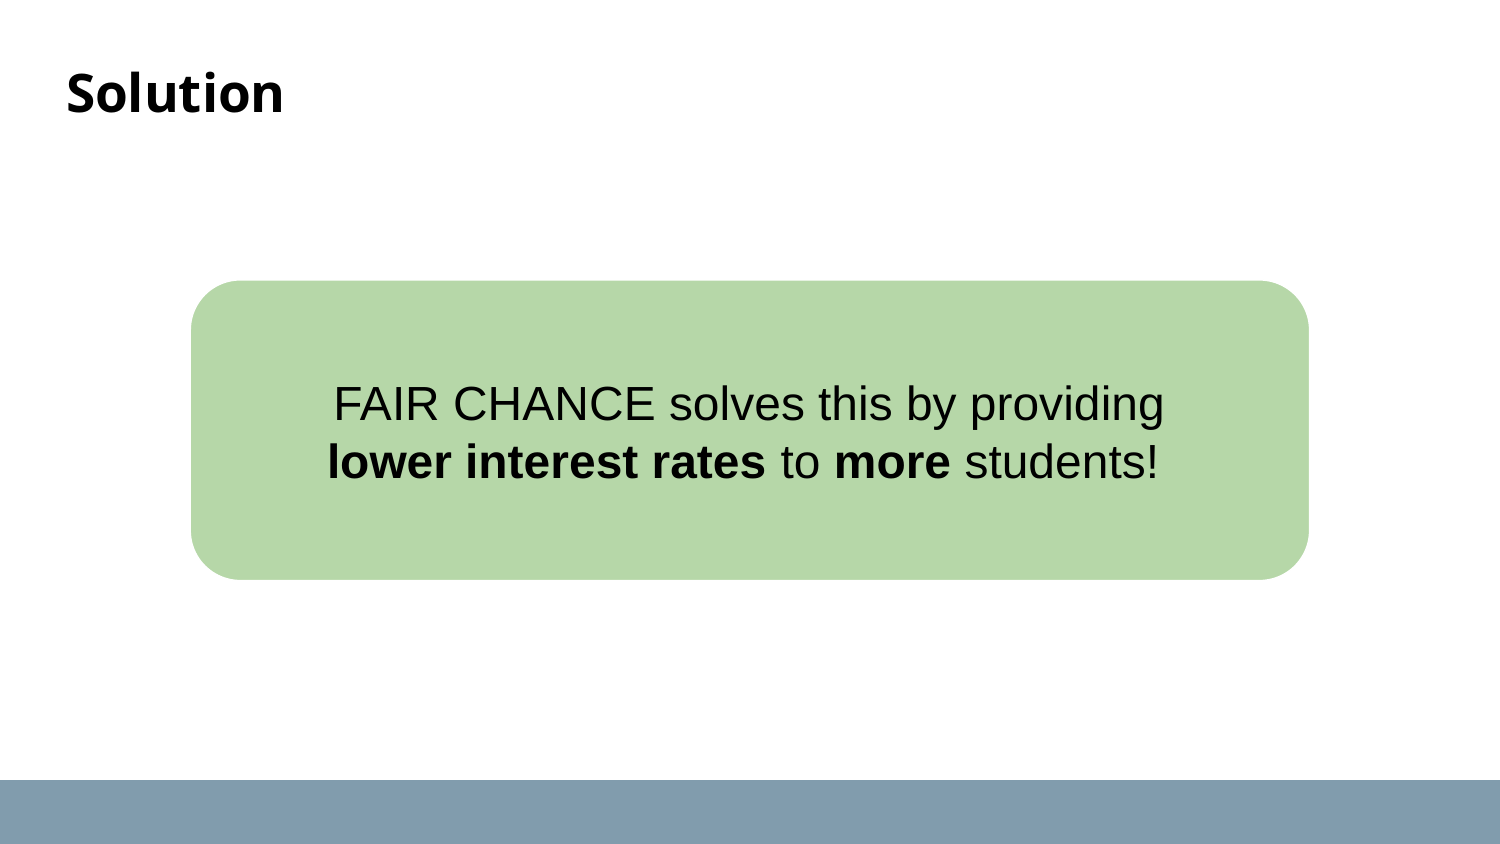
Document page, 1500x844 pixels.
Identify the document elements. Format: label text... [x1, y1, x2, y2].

text_box FAIR CHANCE solves this by providing lower interest rates to more students! [190, 279, 1310, 581]
title Solution [51, 44, 1449, 139]
text_box [0, 780, 1500, 844]
